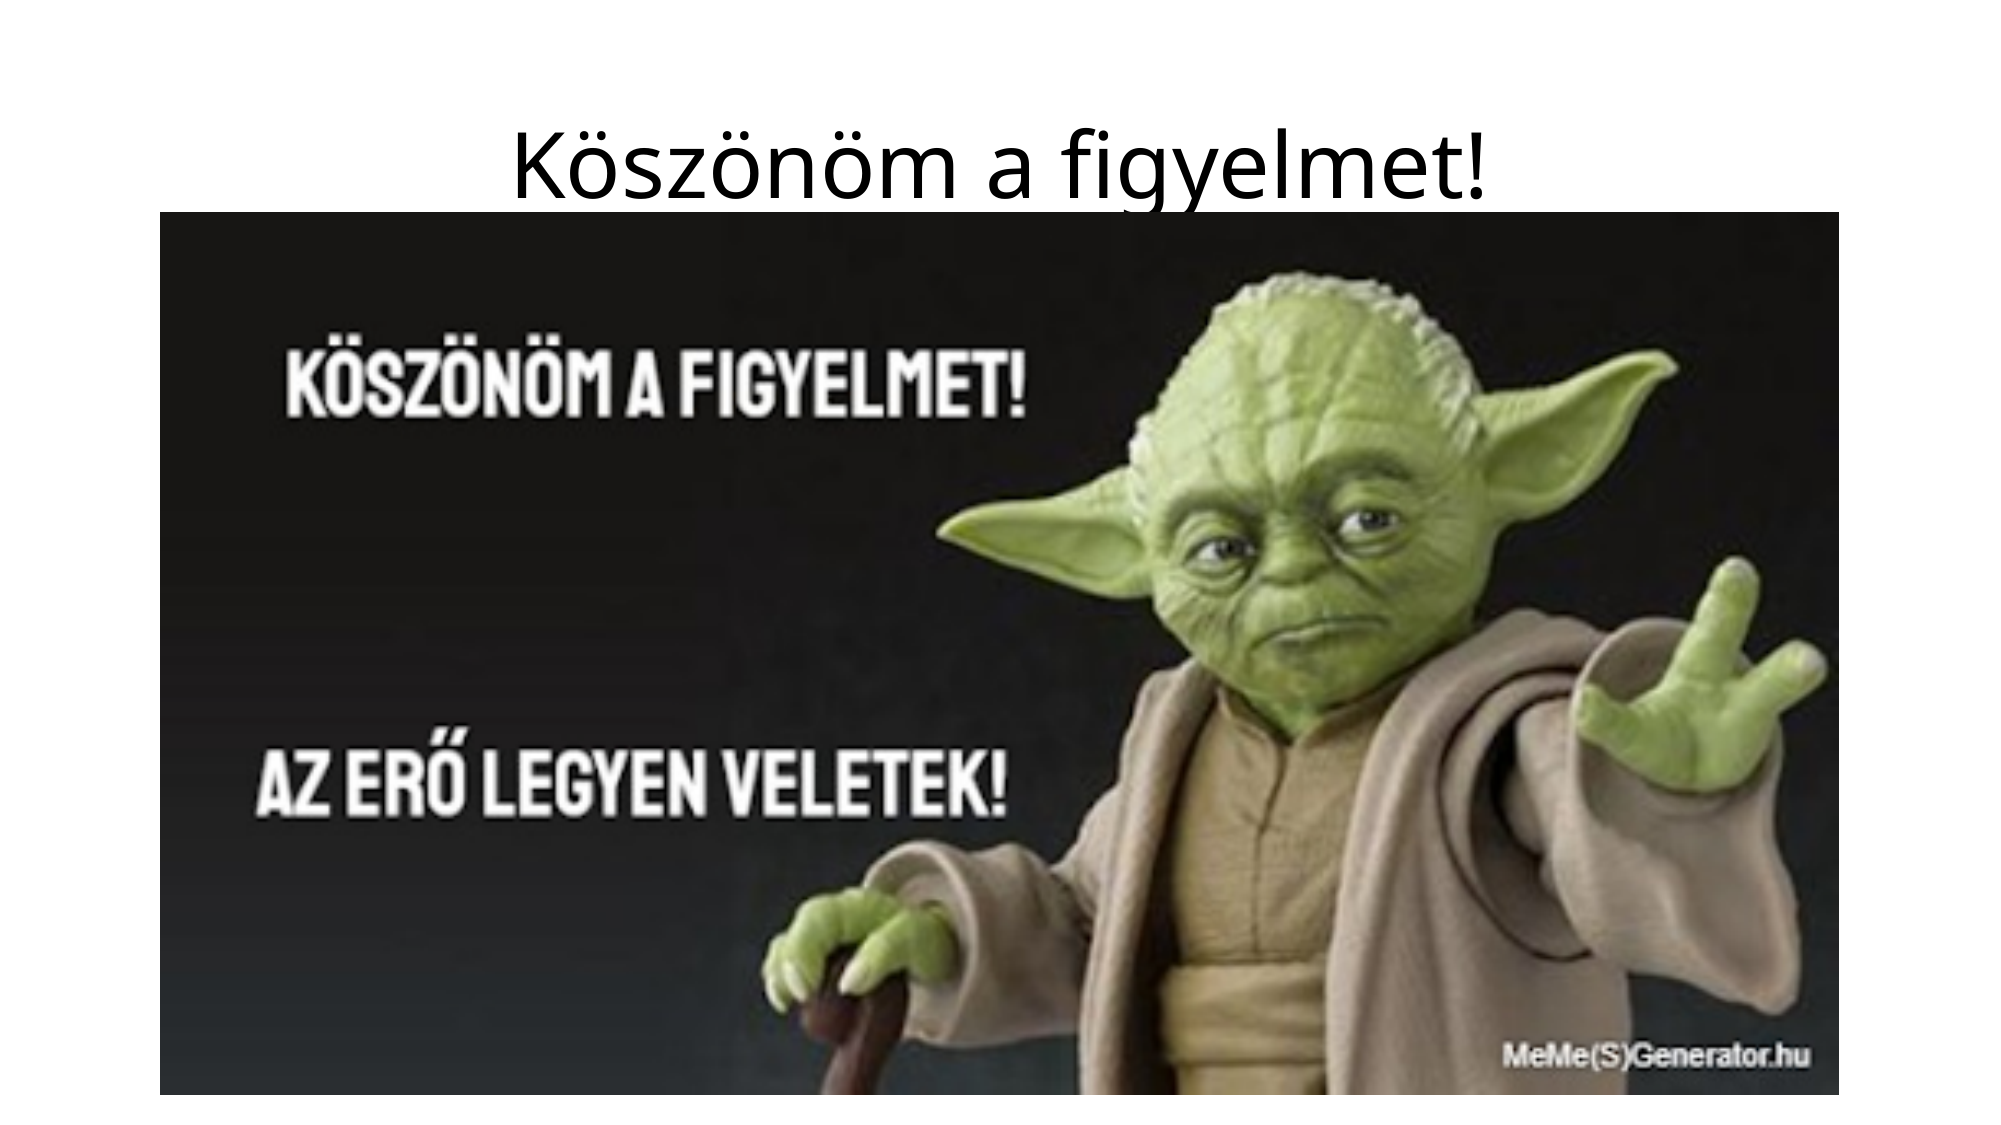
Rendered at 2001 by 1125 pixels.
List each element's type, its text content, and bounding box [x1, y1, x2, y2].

title Köszönöm a figyelmet! [137, 59, 1863, 278]
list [160, 212, 1840, 1095]
